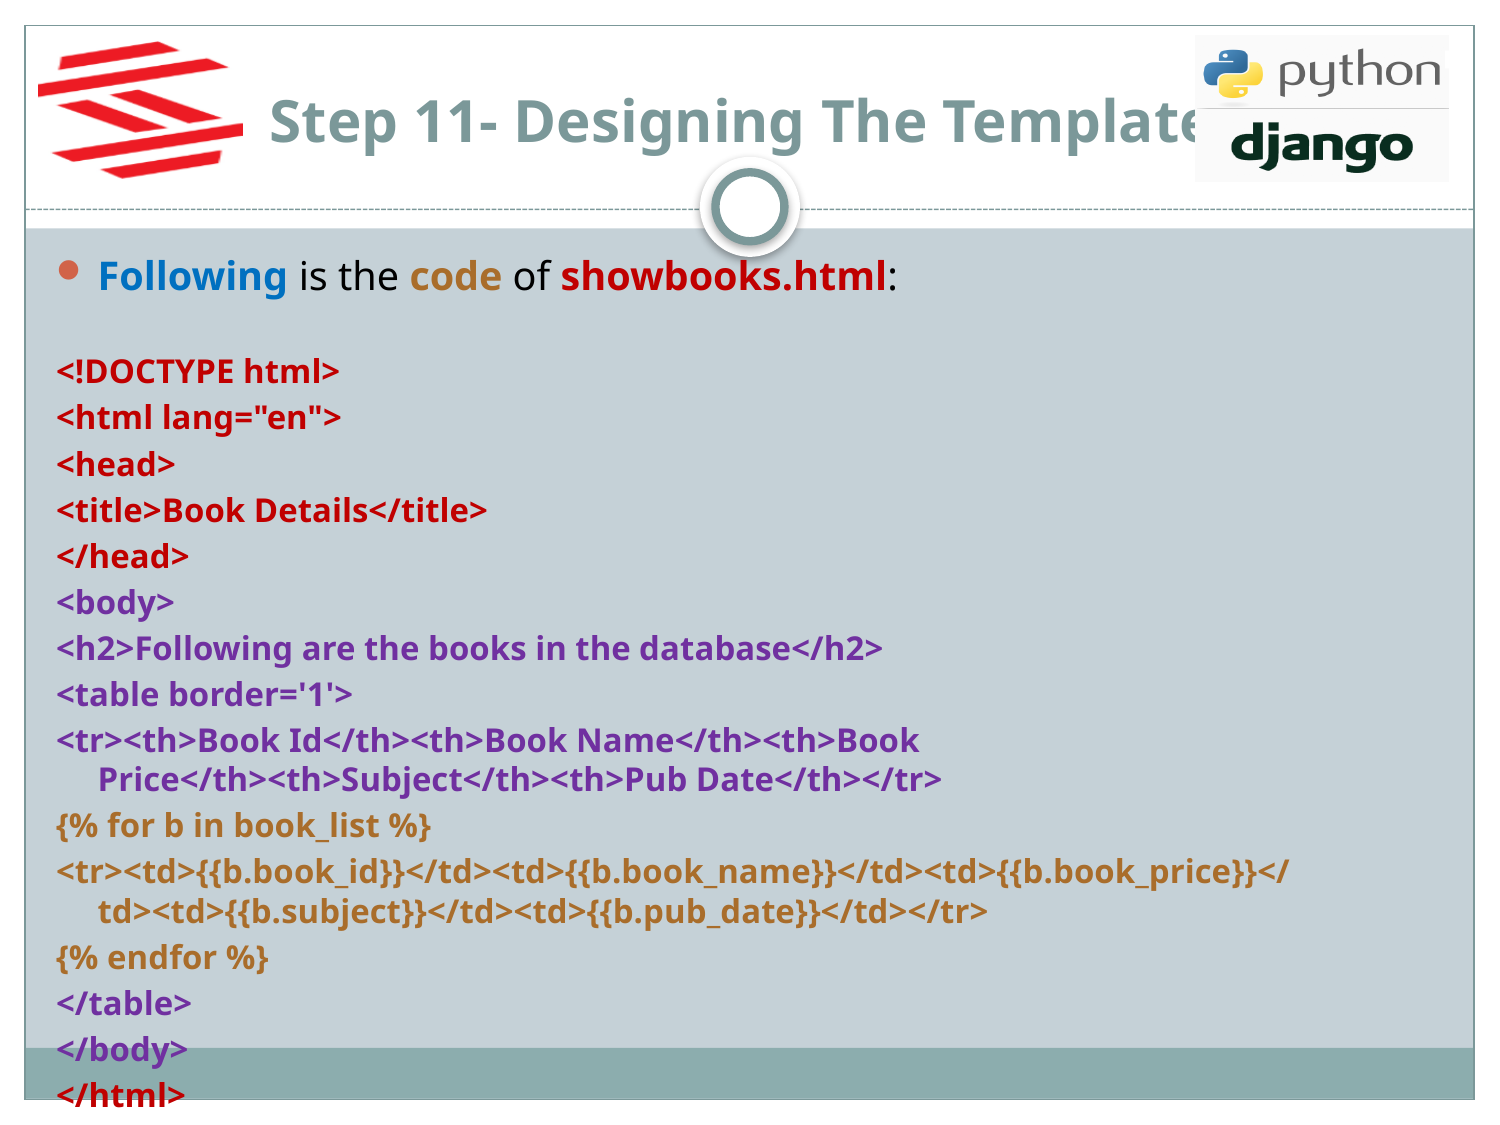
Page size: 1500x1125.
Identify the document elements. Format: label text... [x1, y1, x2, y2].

title Step 11- Designing The Template [237, 37, 1190, 162]
list Following is the code of showbooks.html: <!DOCTYPE html> <html lang="en"> <head> <title>Book Details</title> </head> <body> <h2>Following are the books in the database</h2> <table border='1'> <tr><th>Book Id</th><th>Book Name</th><th>Book Price</th><th>Subject</th><th>Pub Date</th></tr> {% for b in book_list %} <tr><td>{{b.book_id}}</td><td>{{b.book_name}}</td><td>{{b.book_price}}</td><td>{{b.subject}}</td><td>{{b.pub_date}}</td></tr> {% endfor %} </table> </body> </html> [41, 243, 1471, 1125]
picture [1195, 34, 1449, 183]
picture [37, 40, 243, 185]
